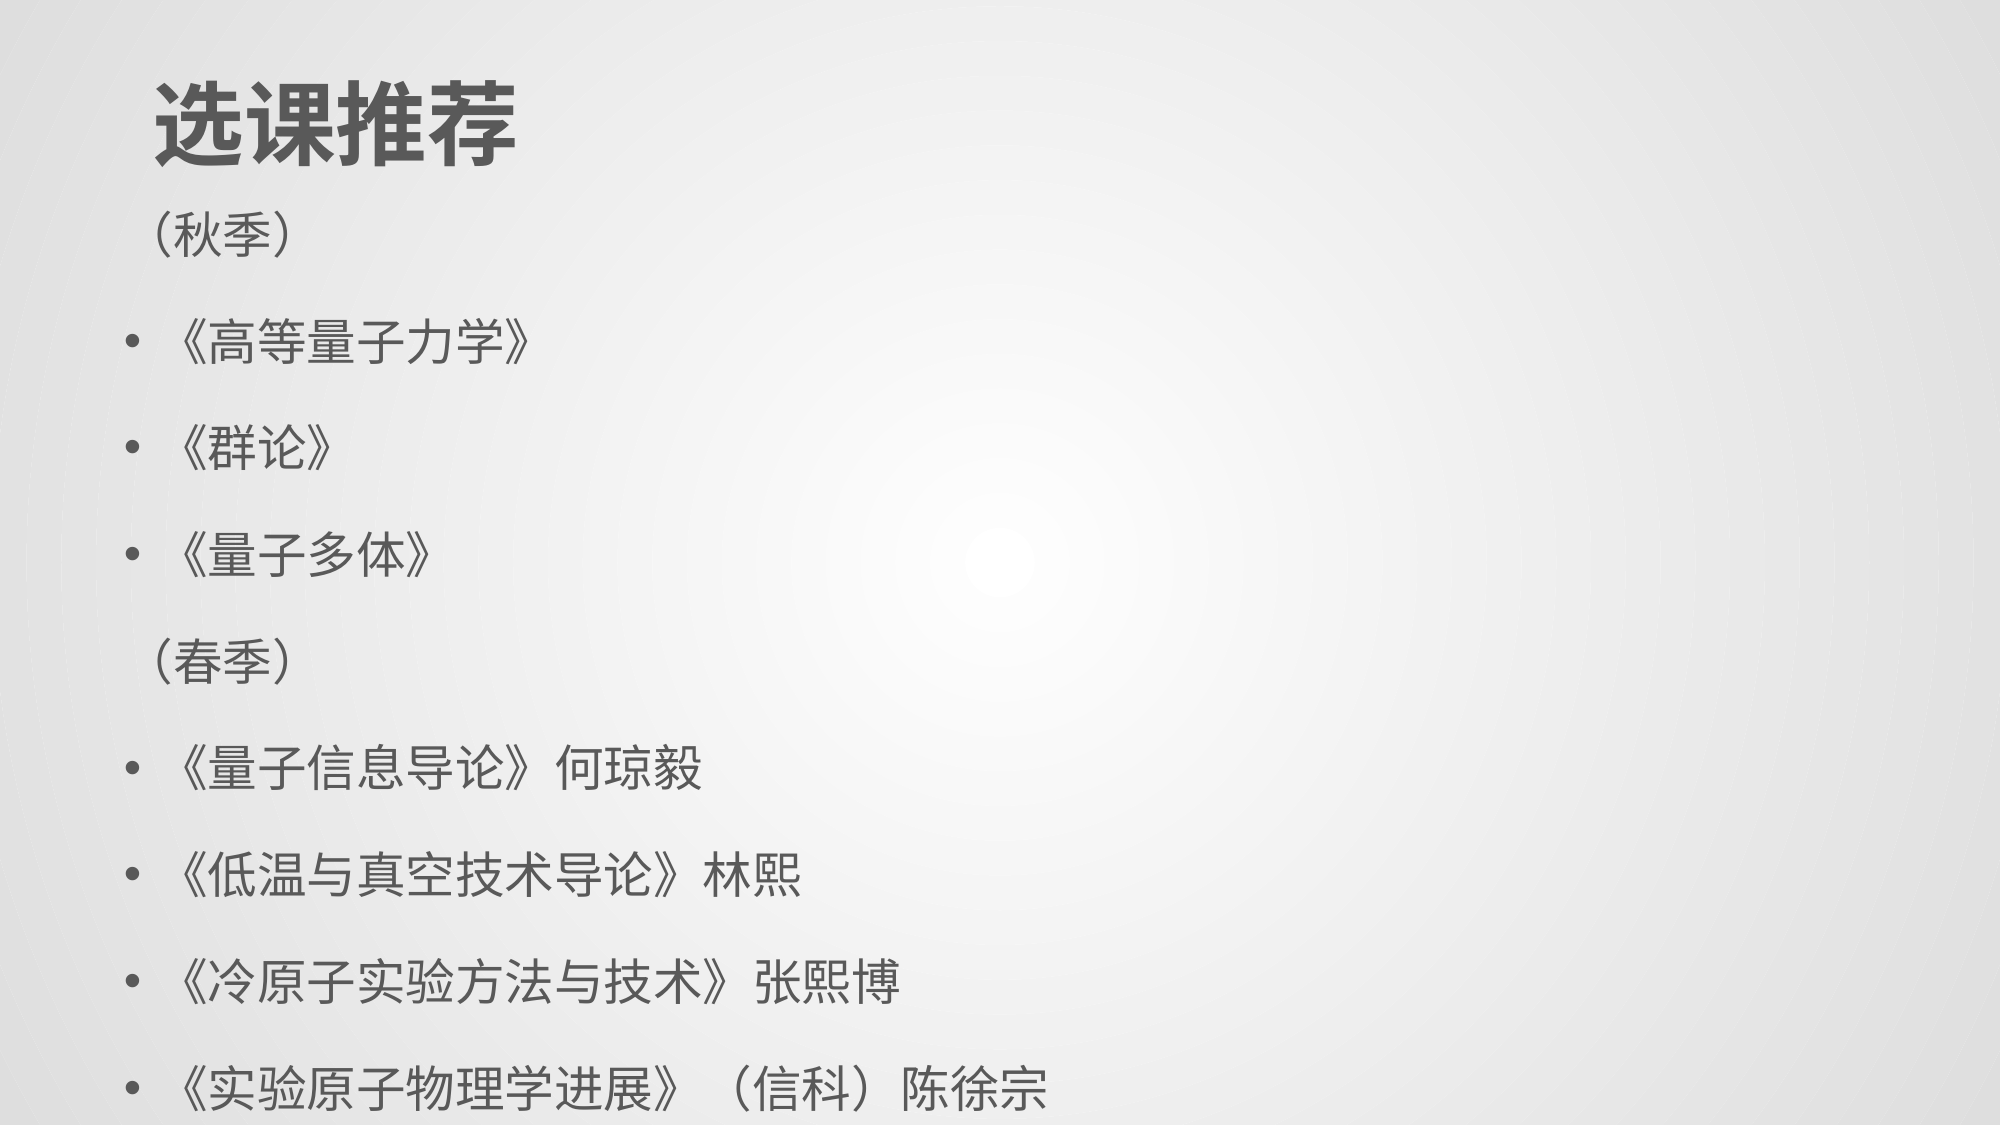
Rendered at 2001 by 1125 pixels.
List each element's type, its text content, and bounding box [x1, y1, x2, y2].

title 选课推荐 [137, 19, 1863, 166]
list （秋季） 《高等量子力学》 《群论》 《量子多体》 （春季） 《量子信息导论》何琼毅 《低温与真空技术导论》林熙 《冷原子实验方法与技术》张熙博 《实验原子物理学进展》（信科）陈徐宗 [108, 166, 1936, 1125]
